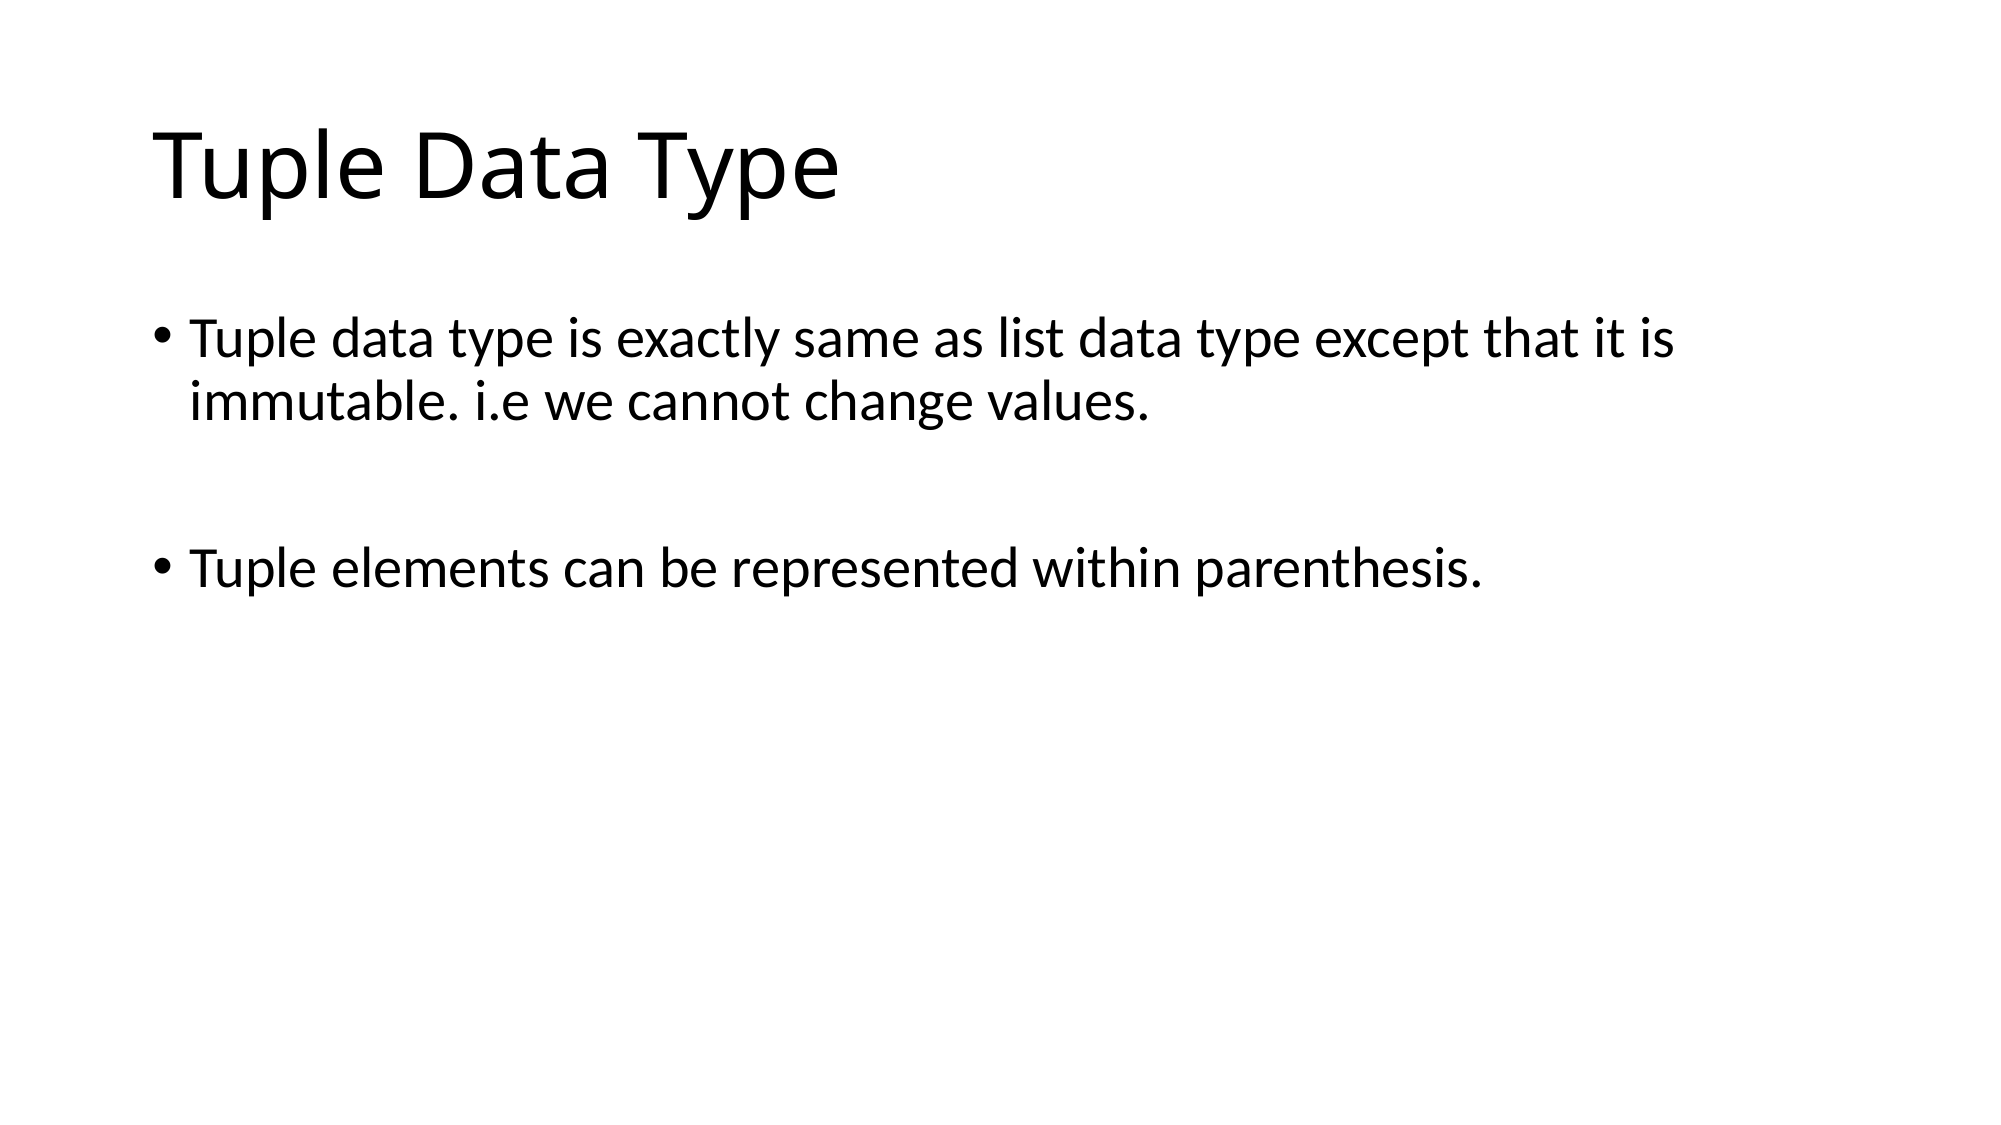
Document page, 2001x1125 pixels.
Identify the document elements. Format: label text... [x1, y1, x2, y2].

list Tuple data type is exactly same as list data type except that it is immutable. i.e we cannot change values. Tuple elements can be represented within parenthesis. [137, 299, 1863, 1014]
title Tuple Data Type [137, 59, 1863, 278]
